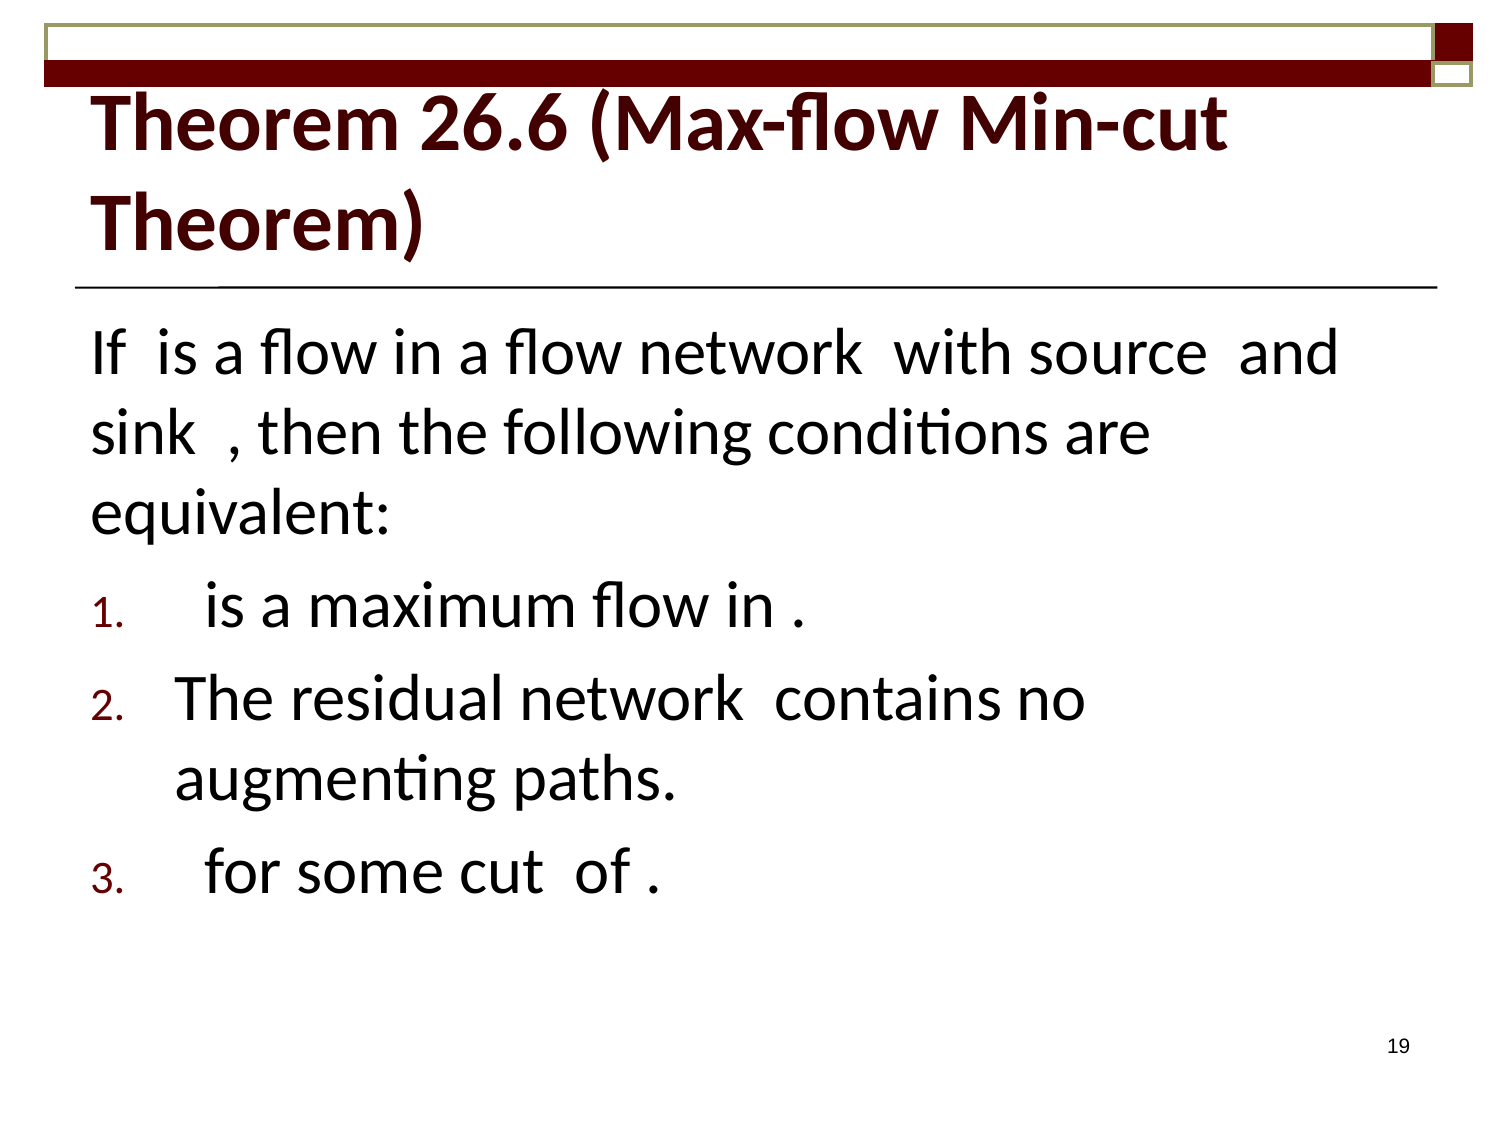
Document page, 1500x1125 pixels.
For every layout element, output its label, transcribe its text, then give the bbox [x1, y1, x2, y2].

slide_number 19 [1112, 1025, 1425, 1100]
title Theorem 26.6 (Max-flow Min-cut Theorem) [75, 104, 1425, 275]
